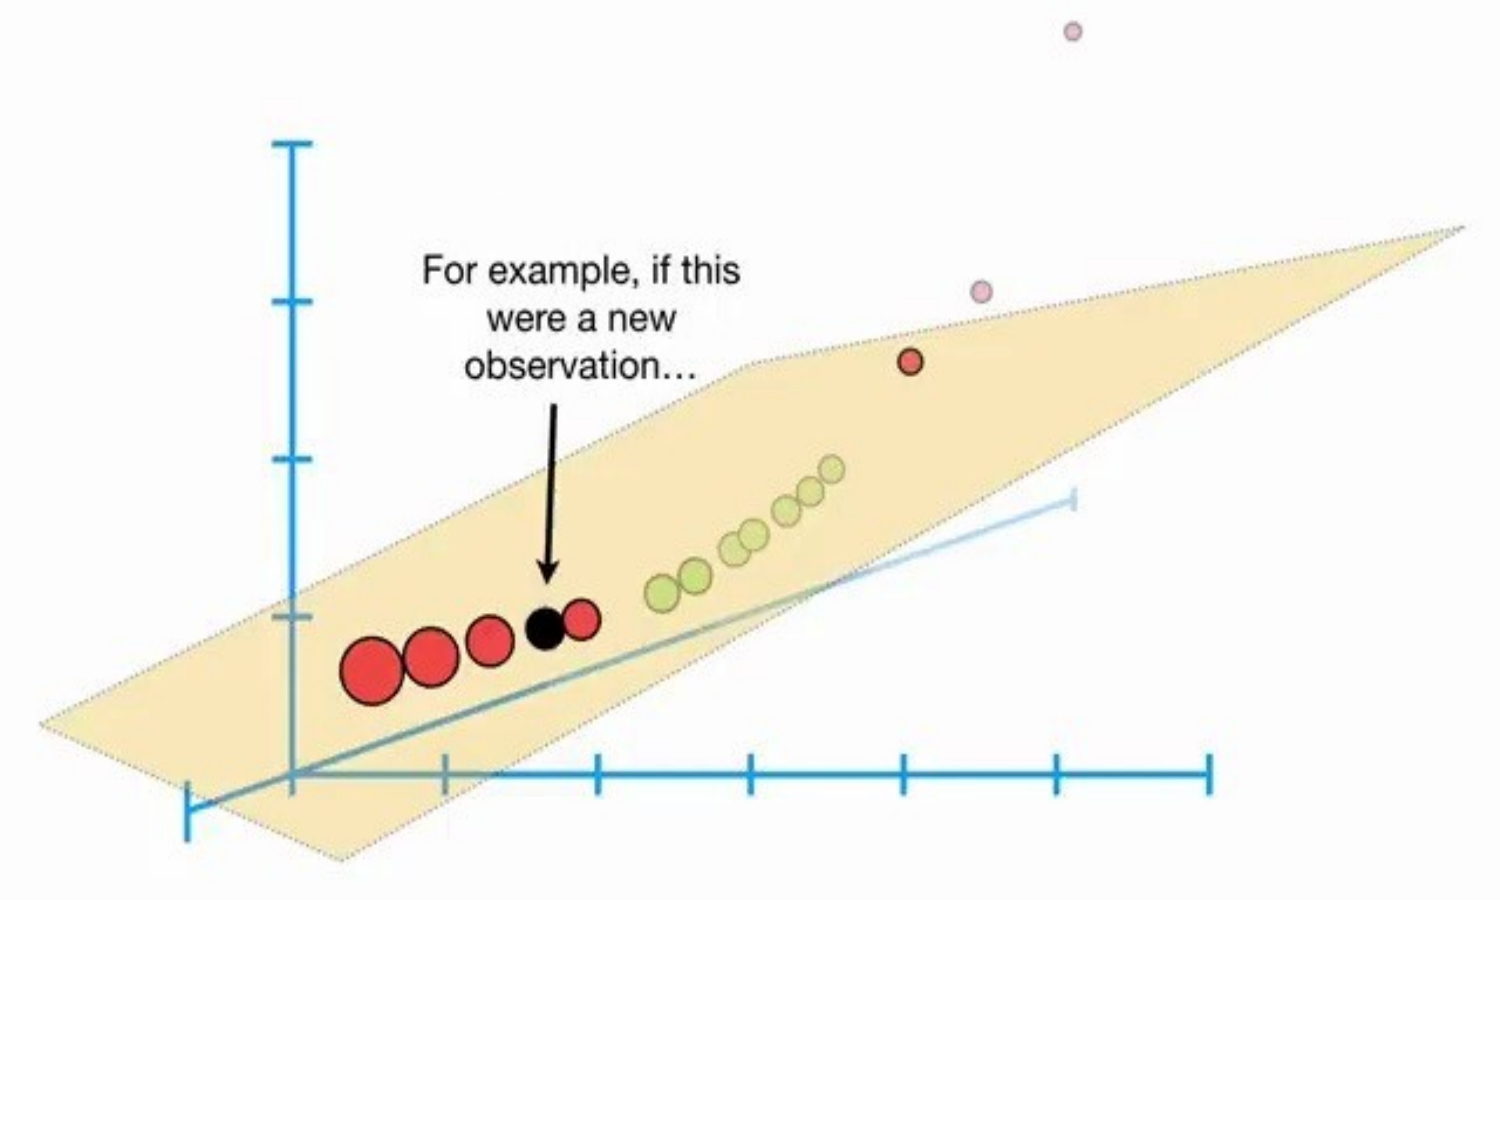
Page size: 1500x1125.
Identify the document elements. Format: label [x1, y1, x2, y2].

picture [0, 0, 1500, 901]
